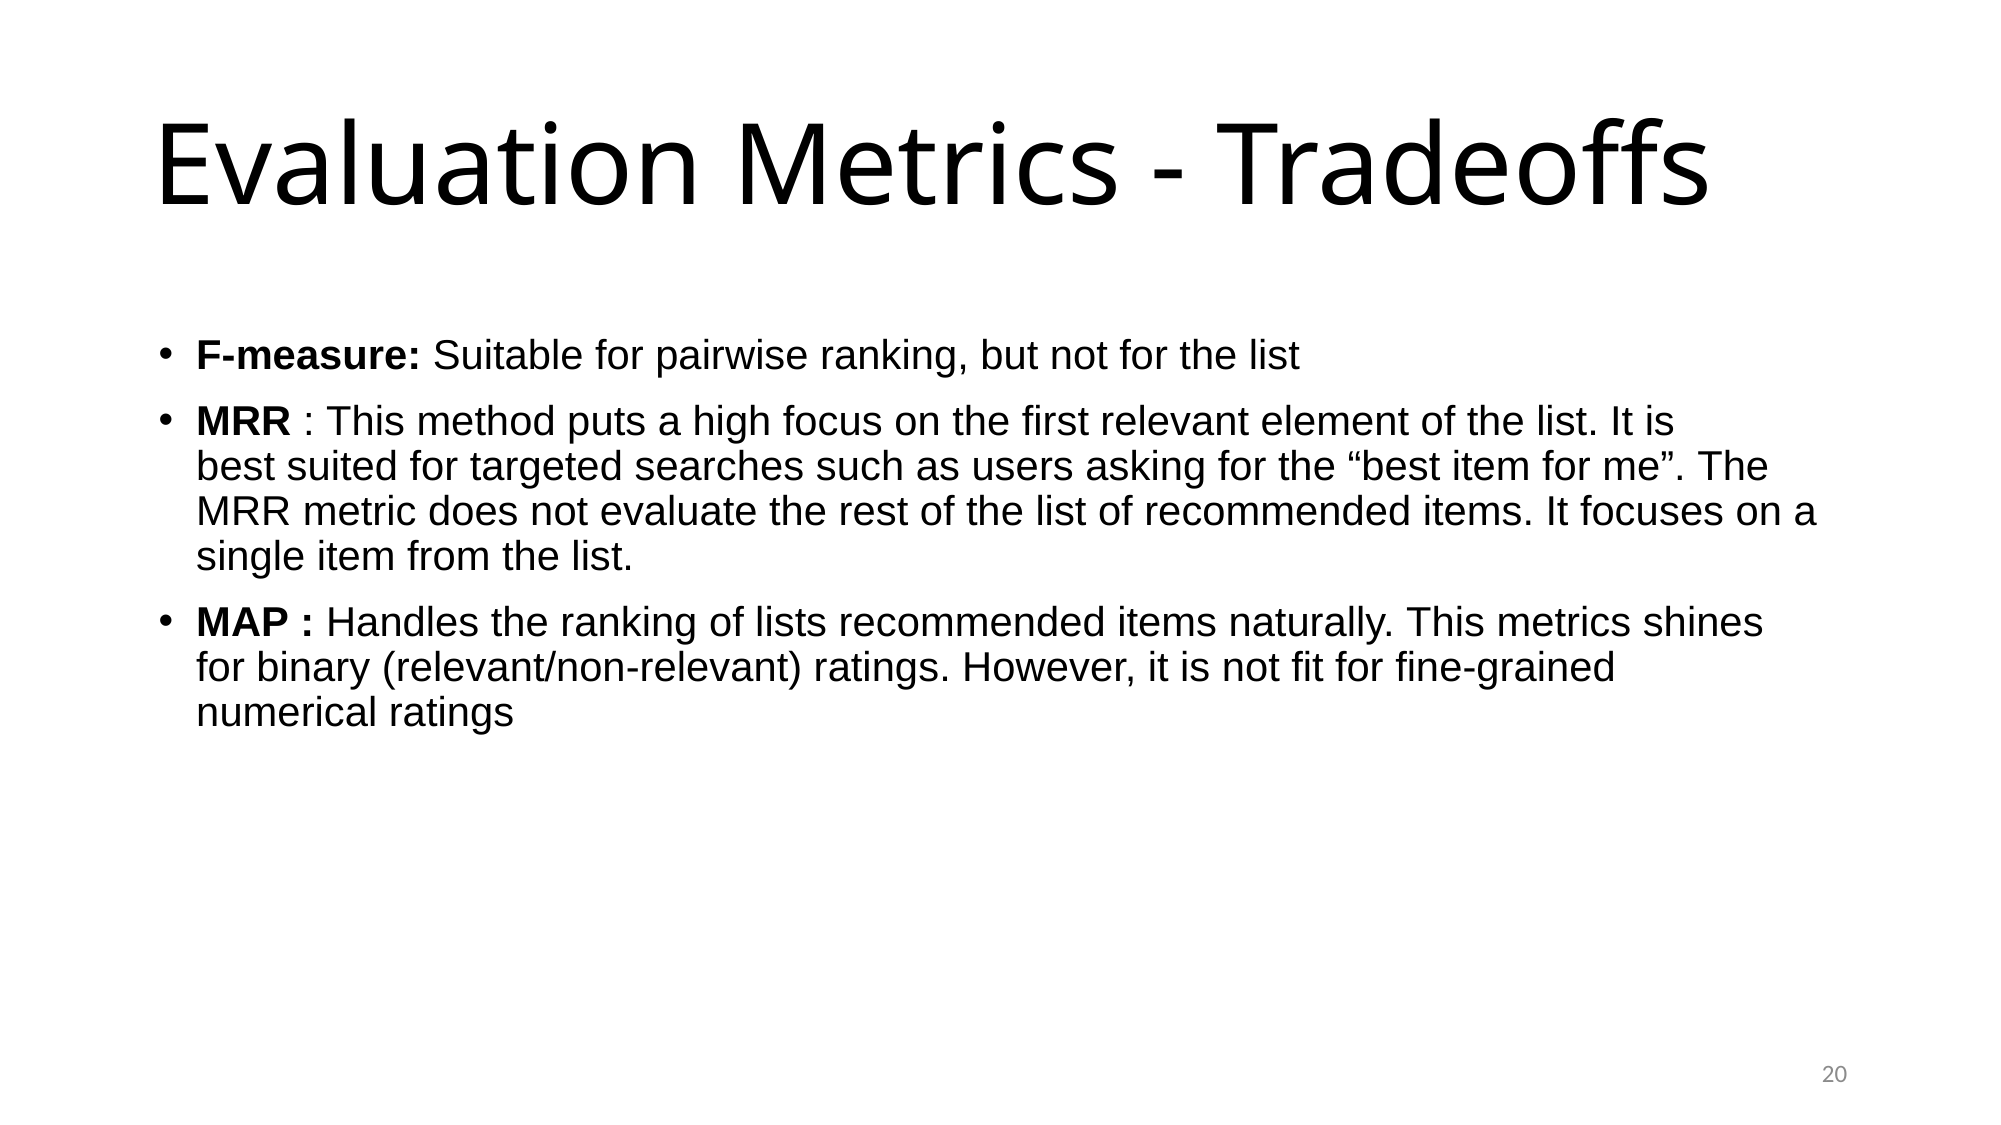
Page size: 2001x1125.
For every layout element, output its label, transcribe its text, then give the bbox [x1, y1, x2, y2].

list F-measure: Suitable for pairwise ranking, but not for the list MRR : This method puts a high focus on the first relevant element of the list. It is best suited for targeted searches such as users asking for the “best item for me”. The MRR metric does not evaluate the rest of the list of recommended items. It focuses on a single item from the list. MAP : Handles the ranking of lists recommended items naturally. This metrics shines for binary (relevant/non-relevant) ratings. However, it is not fit for fine-grained numerical ratings [143, 325, 1868, 1024]
title Evaluation Metrics - Tradeoffs [137, 59, 1863, 278]
slide_number 20 [1412, 1042, 1863, 1103]
